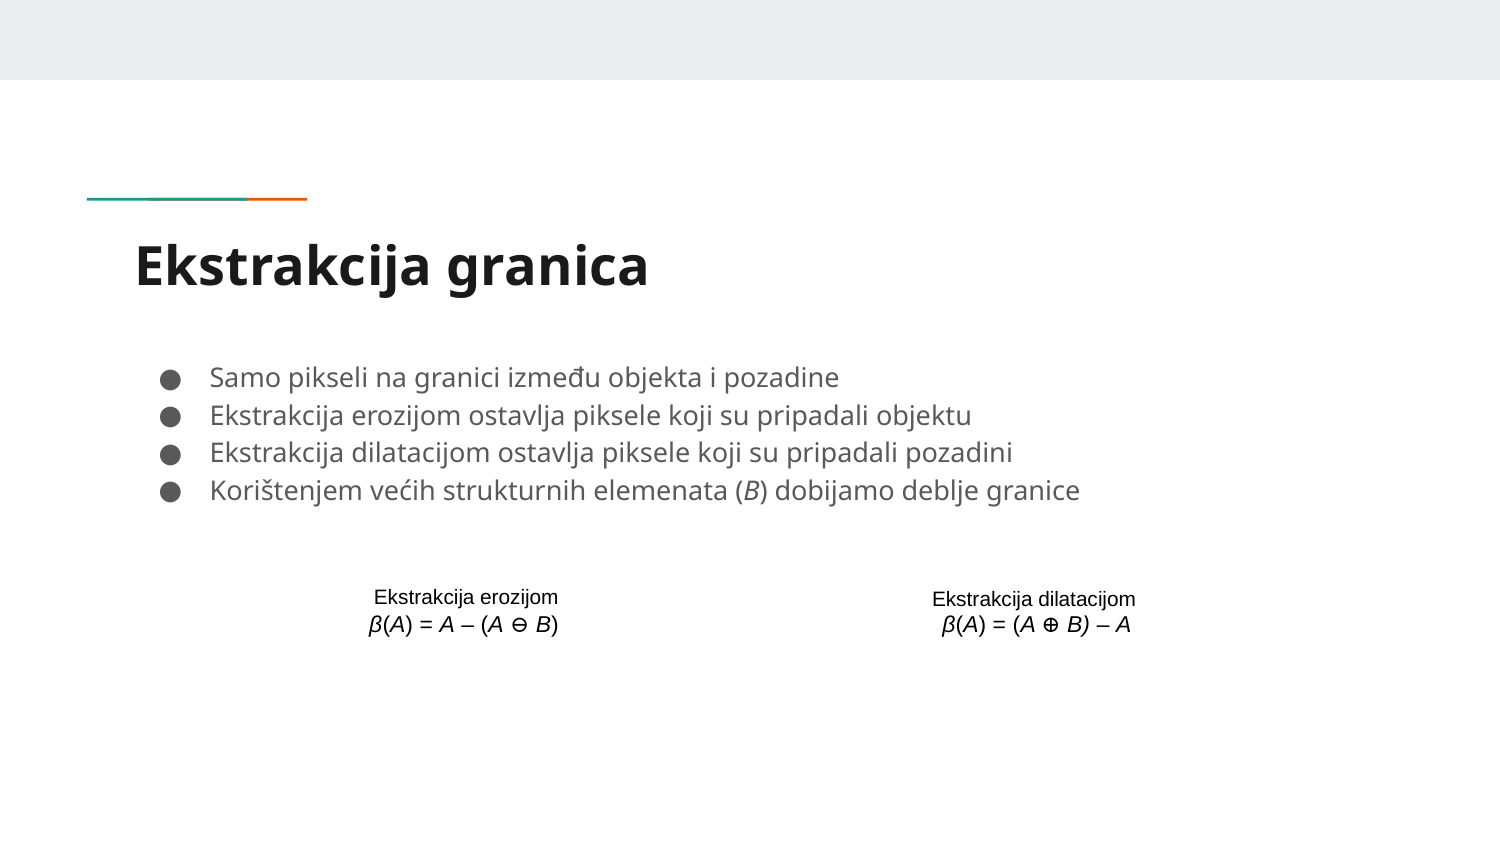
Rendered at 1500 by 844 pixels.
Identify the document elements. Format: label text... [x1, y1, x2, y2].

list Samo pikseli na granici između objekta i pozadine Ekstrakcija erozijom ostavlja piksele koji su pripadali objektu Ekstrakcija dilatacijom ostavlja piksele koji su pripadali pozadini Korištenjem većih strukturnih elemenata (B) dobijamo deblje granice β(A) = A – (A ⊖ B) β(A) = (A ⊕ B) – A [119, 341, 1381, 712]
title Ekstrakcija granica [119, 216, 1381, 305]
text_box Ekstrakcija dilatacijom [917, 571, 1171, 603]
text_box Ekstrakcija erozijom [358, 568, 580, 605]
